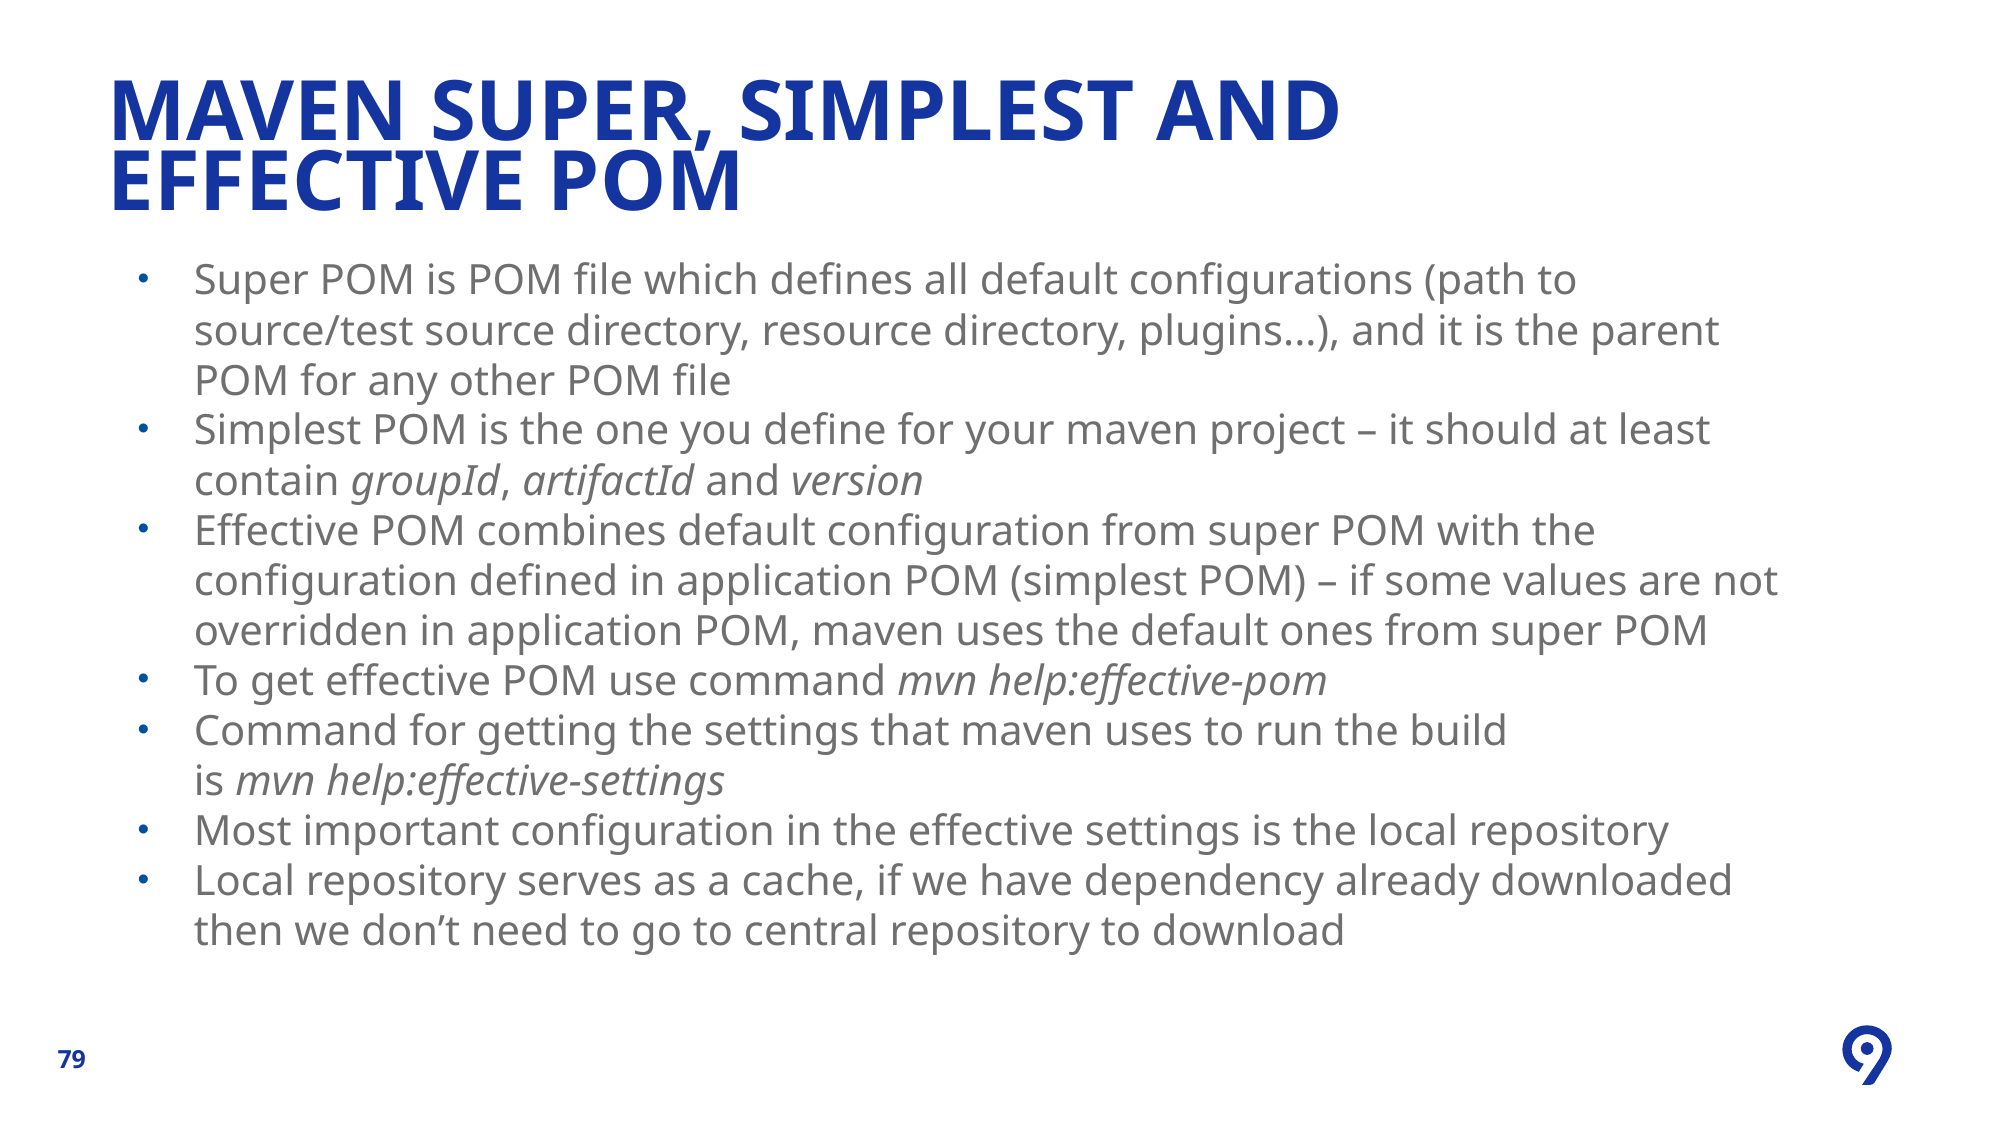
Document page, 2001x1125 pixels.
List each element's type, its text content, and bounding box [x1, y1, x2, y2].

text_box 79 [57, 1045, 103, 1077]
text_box Super POM is POM file which defines all default configurations (path to source/test source directory, resource directory, plugins...), and it is the parent POM for any other POM file Simplest POM is the one you define for your maven project – it should at least contain groupId, artifactId and version Effective POM combines default configuration from super POM with the configuration defined in application POM (simplest POM) – if some values are not overridden in application POM, maven uses the default ones from super POM To get effective POM use command mvn help:effective-pom Command for getting the settings that maven uses to run the build is mvn help:effective-settings Most important configuration in the effective settings is the local repository Local repository serves as a cache, if we have dependency already downloaded then we don’t need to go to central repository to download [108, 253, 1782, 881]
text_box Maven SUPER, simplest and EFFECTIVE POM [108, 84, 1579, 225]
